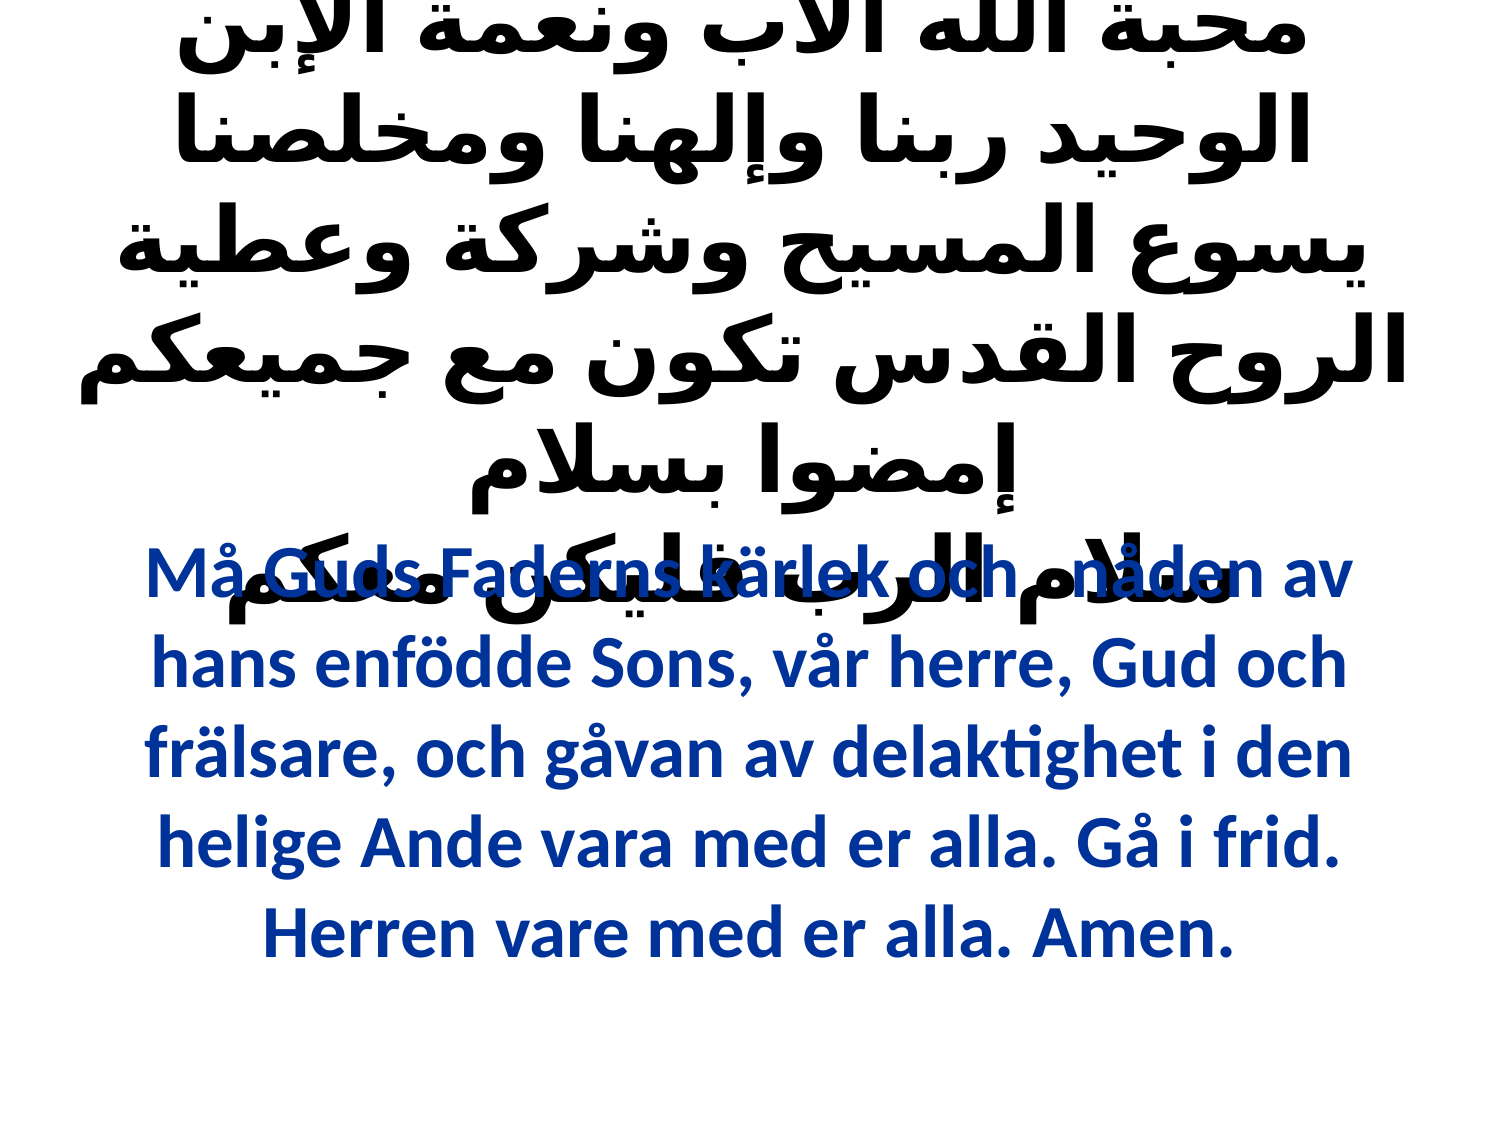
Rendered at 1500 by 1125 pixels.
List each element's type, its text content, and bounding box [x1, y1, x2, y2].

title محبة الله الآب ونعمة الإبن الوحيد ربنا وإلهنا ومخلصنا يسوع المسيح وشركة وعطية الروح القدس تكون مع جميعكم إمضوا بسلام سلام الرب فليكن معكم [29, 31, 1459, 551]
text_box Må Guds Faderns kärlek och nåden av hans enfödde Sons, vår herre, Gud och frälsare, och gåvan av delaktighet i den helige Ande vara med er alla. Gå i frid. Herren vare med er alla. Amen. [117, 515, 1383, 981]
